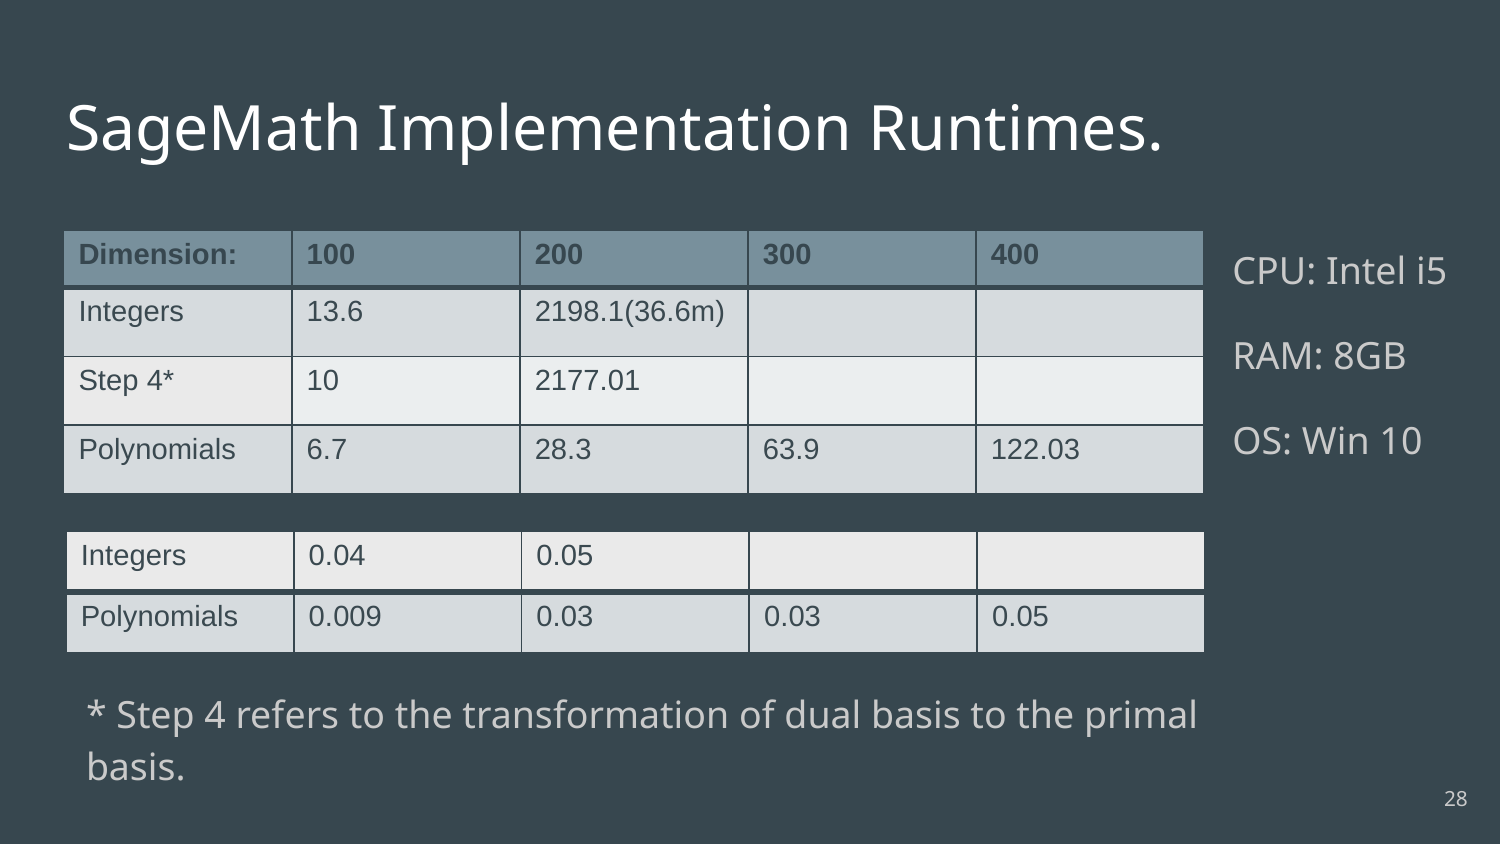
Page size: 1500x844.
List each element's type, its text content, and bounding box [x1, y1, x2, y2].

table_cell Integers [64, 290, 291, 356]
table_cell [749, 290, 975, 356]
table_cell Polynomials [64, 426, 291, 493]
table_cell 10 [293, 357, 519, 424]
table_cell 63.9 [749, 426, 975, 493]
slide_number 28 [1392, 767, 1483, 833]
table_cell 2198.1(36.6m) [521, 290, 747, 356]
table_header 0.04 [295, 532, 521, 589]
table_cell [749, 357, 975, 424]
table_cell 2177.01 [521, 357, 747, 424]
table_header [978, 532, 1204, 589]
table_header Integers [67, 532, 293, 589]
table_header [750, 532, 976, 589]
list * Step 4 refers to the transformation of dual basis to the primal basis. [71, 669, 1217, 749]
table_header Dimension: [64, 231, 291, 285]
text_box CPU: Intel i5 RAM: 8GB OS: Win 10 [1217, 224, 1481, 802]
table_cell [977, 357, 1203, 424]
table_header 300 [749, 231, 975, 285]
table_cell 6.7 [293, 426, 519, 493]
table_header 100 [293, 231, 519, 285]
table_cell 13.6 [293, 290, 519, 356]
table_cell 0.03 [522, 595, 748, 652]
table_cell 0.05 [978, 595, 1204, 652]
table_header 400 [977, 231, 1203, 285]
table_header 0.05 [522, 532, 748, 589]
table_cell Polynomials [67, 595, 293, 652]
table_cell 122.03 [977, 426, 1203, 493]
table_cell 28.3 [521, 426, 747, 493]
table_cell 0.03 [750, 595, 976, 652]
table_cell Step 4* [64, 357, 291, 424]
table_cell [977, 290, 1203, 356]
table_header 200 [521, 231, 747, 285]
table_cell 0.009 [295, 595, 521, 652]
title SageMath Implementation Runtimes. [51, 72, 1449, 167]
